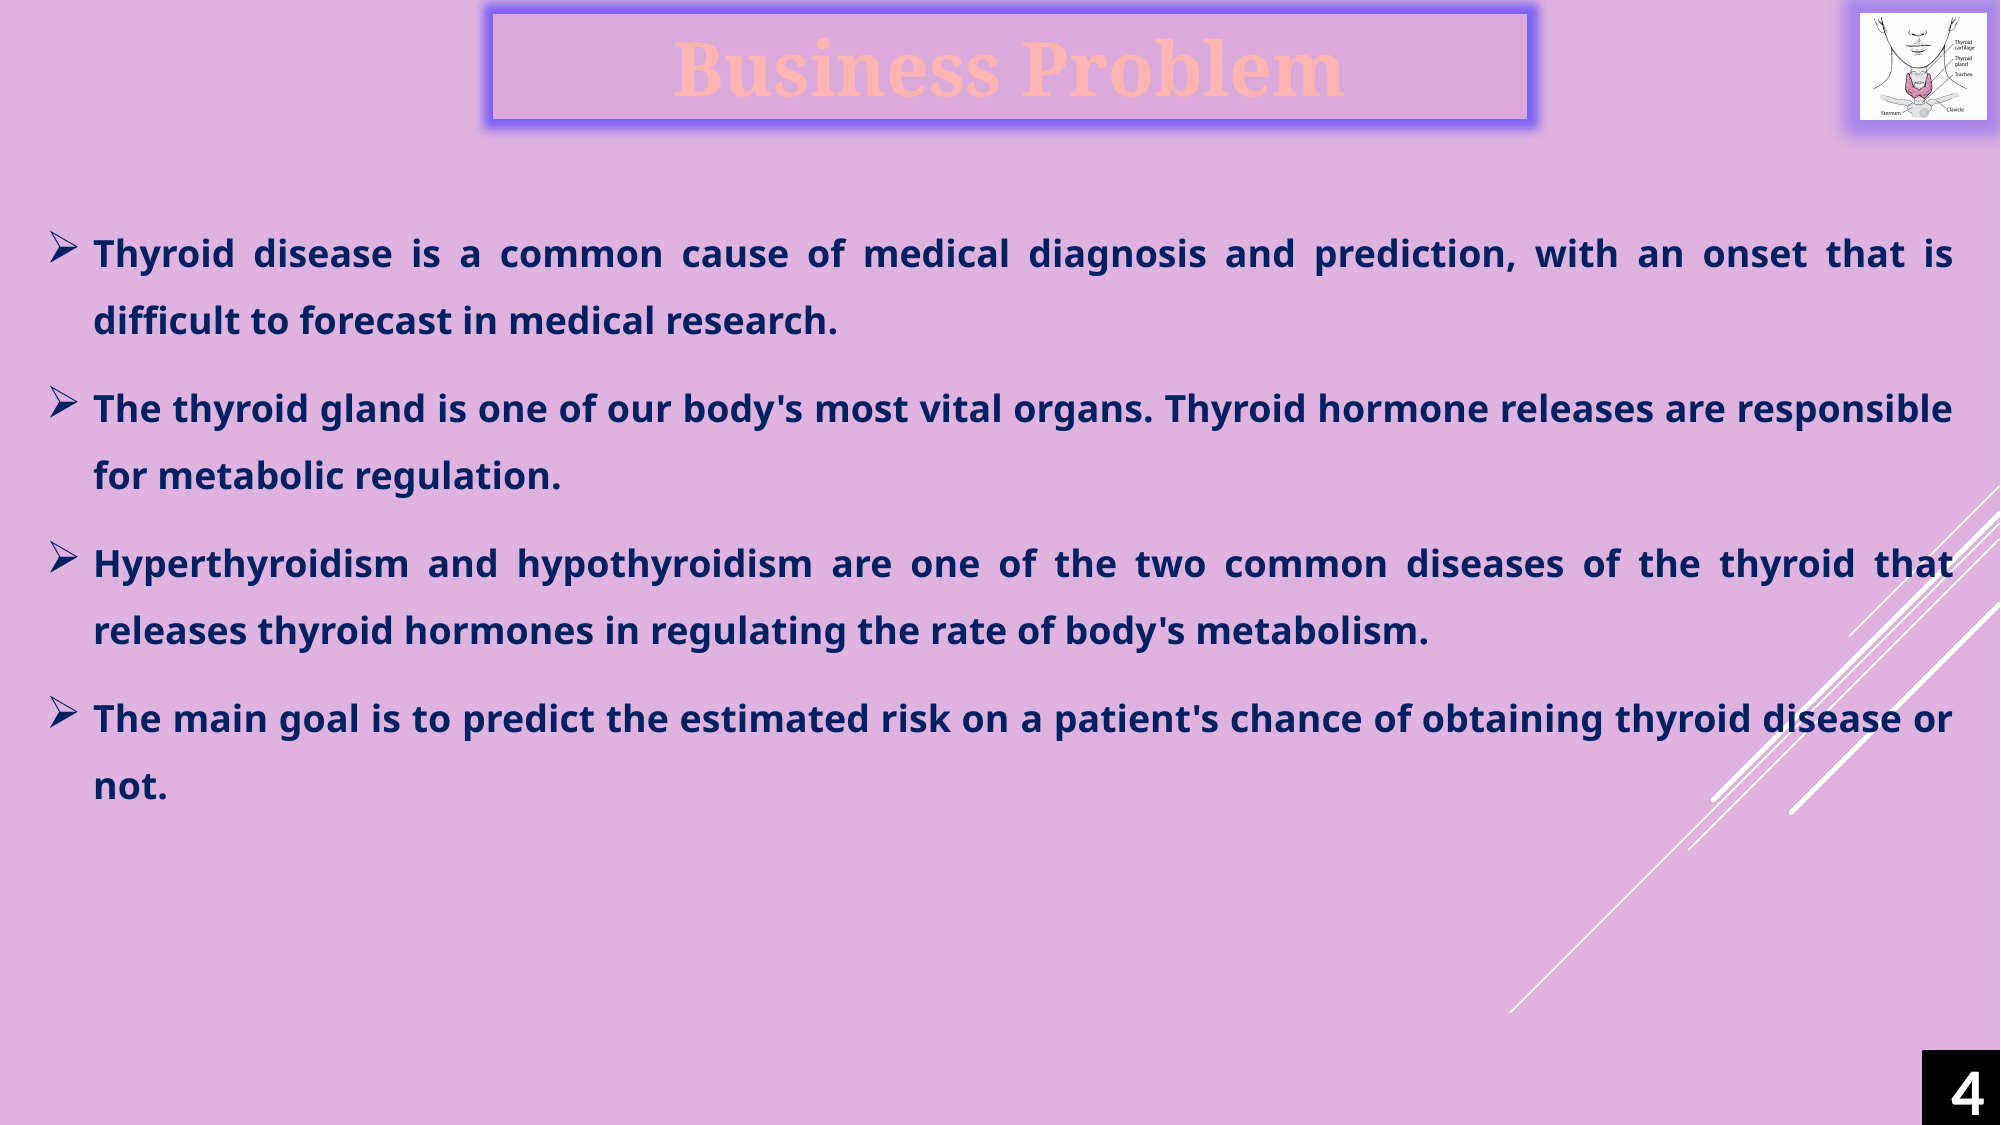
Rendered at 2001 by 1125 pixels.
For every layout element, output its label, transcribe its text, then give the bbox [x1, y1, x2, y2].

slide_number 4 [1922, 1050, 2000, 1125]
subtitle Thyroid disease is a common cause of medical diagnosis and prediction, with an onset that is difficult to forecast in medical research. The thyroid gland is one of our body's most vital organs. Thyroid hormone releases are responsible for metabolic regulation. Hyperthyroidism and hypothyroidism are one of the two common diseases of the thyroid that releases thyroid hormones in regulating the rate of body's metabolism. The main goal is to predict the estimated risk on a patient's chance of obtaining thyroid disease or not. [31, 200, 1971, 815]
picture [1859, 12, 1987, 120]
text_box Business Problem [493, 13, 1528, 119]
